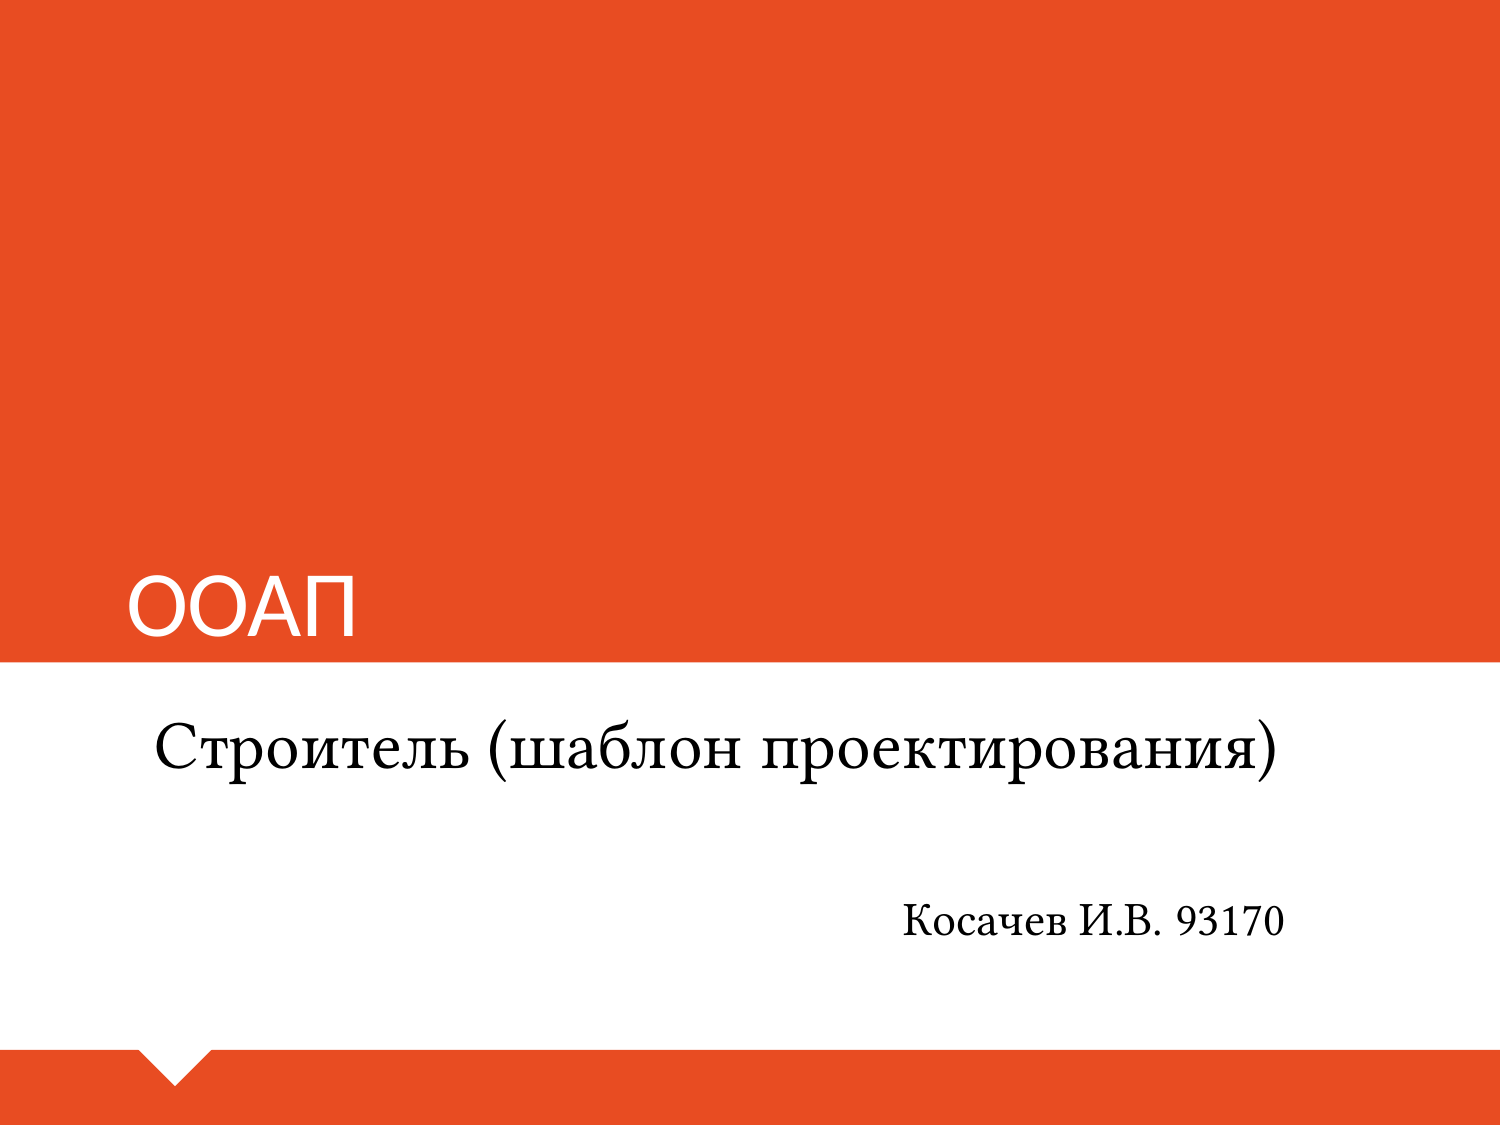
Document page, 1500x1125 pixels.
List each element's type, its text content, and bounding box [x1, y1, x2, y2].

text_box Косачев И.В. 93170 [868, 887, 1444, 953]
subtitle Строитель (шаблон проектирования) [118, 699, 1394, 850]
title ООАП [118, 362, 1394, 663]
